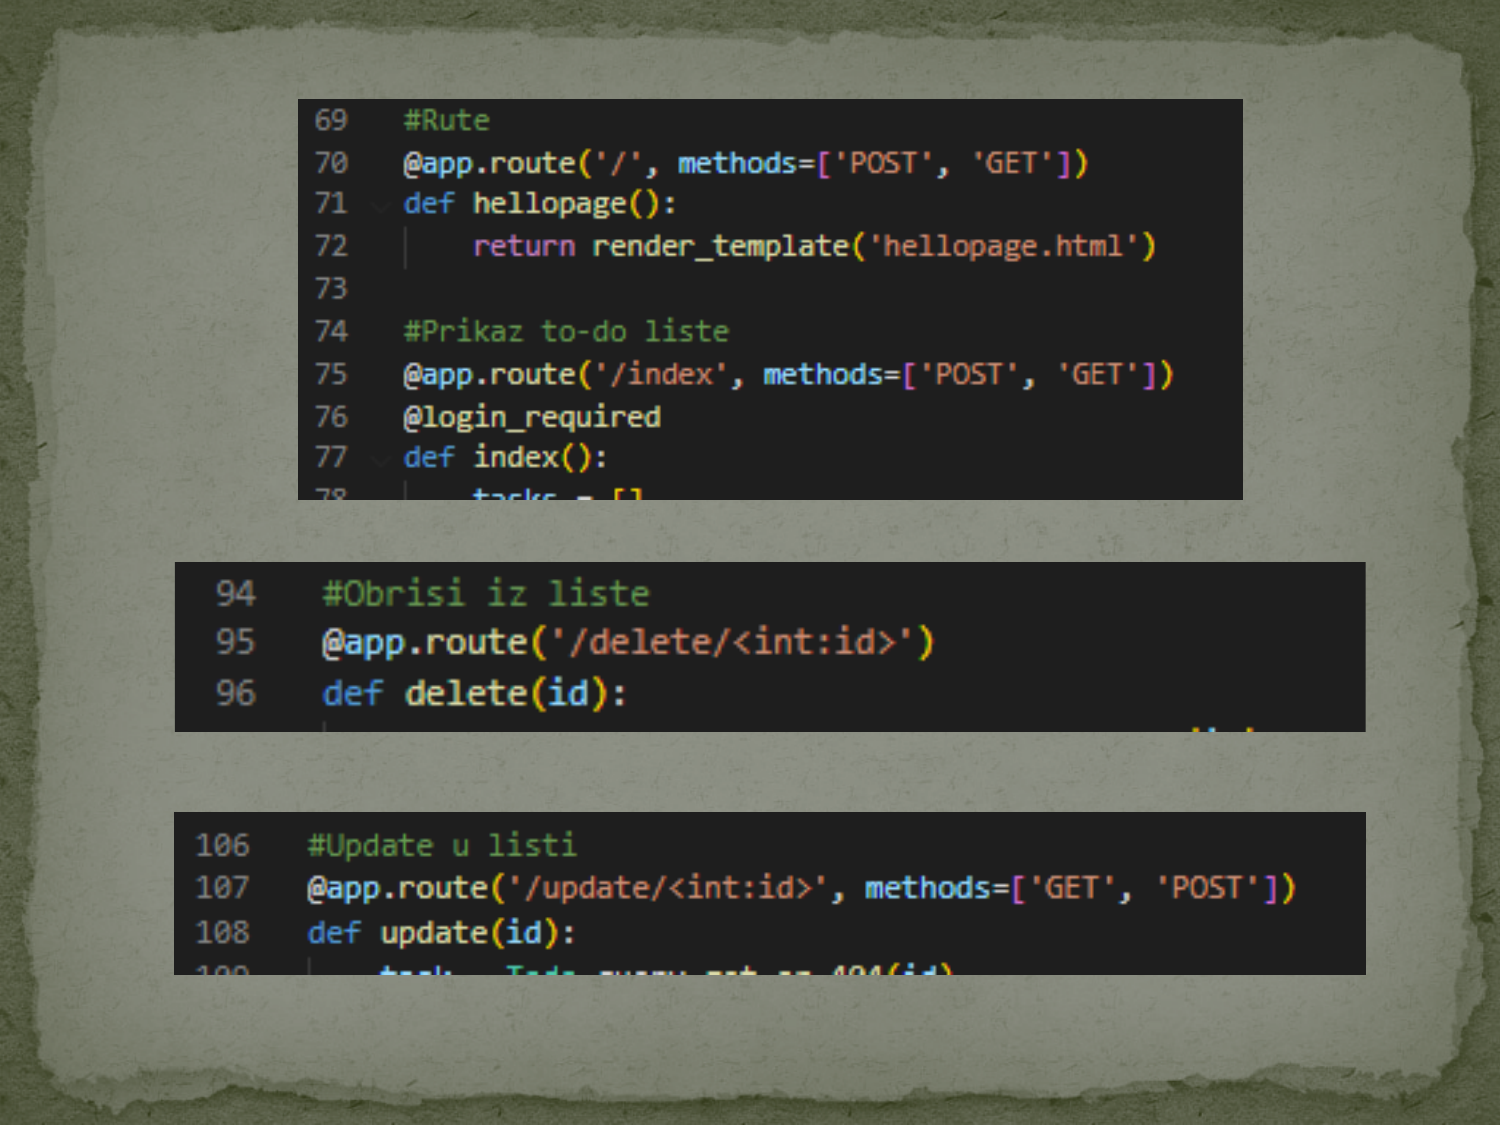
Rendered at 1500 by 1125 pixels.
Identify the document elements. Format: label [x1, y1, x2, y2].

picture [174, 812, 1366, 975]
list [301, 102, 1243, 499]
picture [174, 562, 1366, 732]
